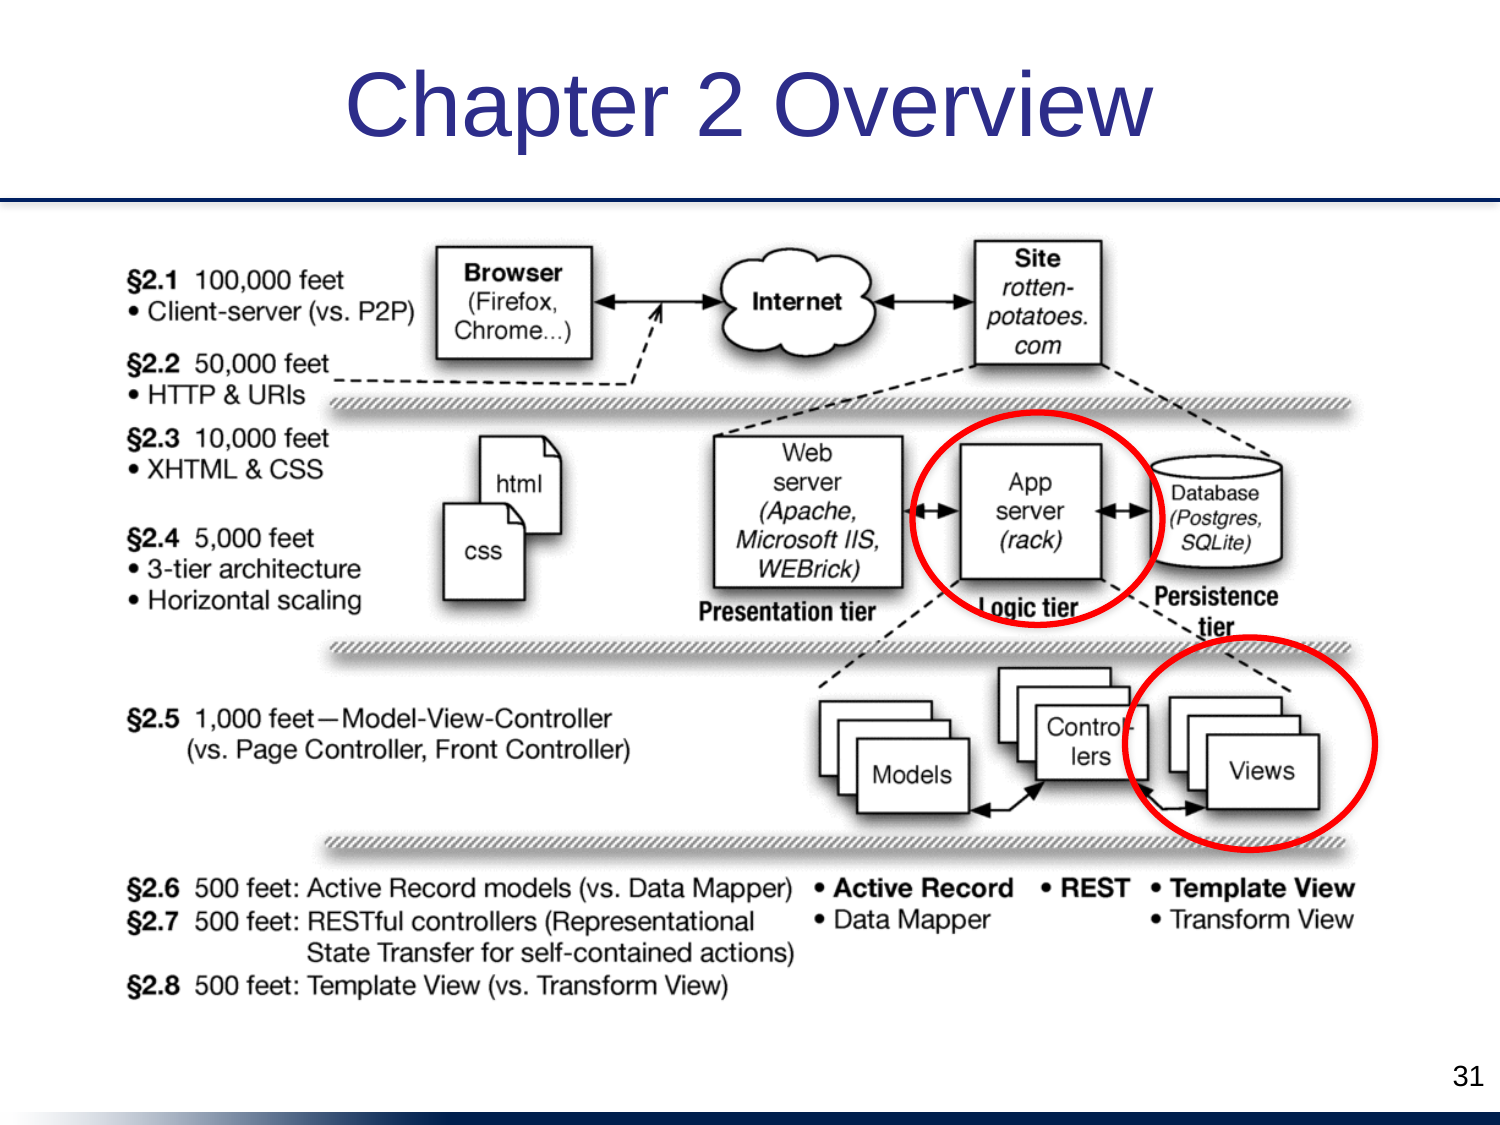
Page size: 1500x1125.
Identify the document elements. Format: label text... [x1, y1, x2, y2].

title Chapter 2 Overview [0, 0, 1500, 201]
picture [0, 1112, 1149, 1125]
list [123, 224, 1377, 1006]
slide_number 31 [1149, 1049, 1500, 1125]
